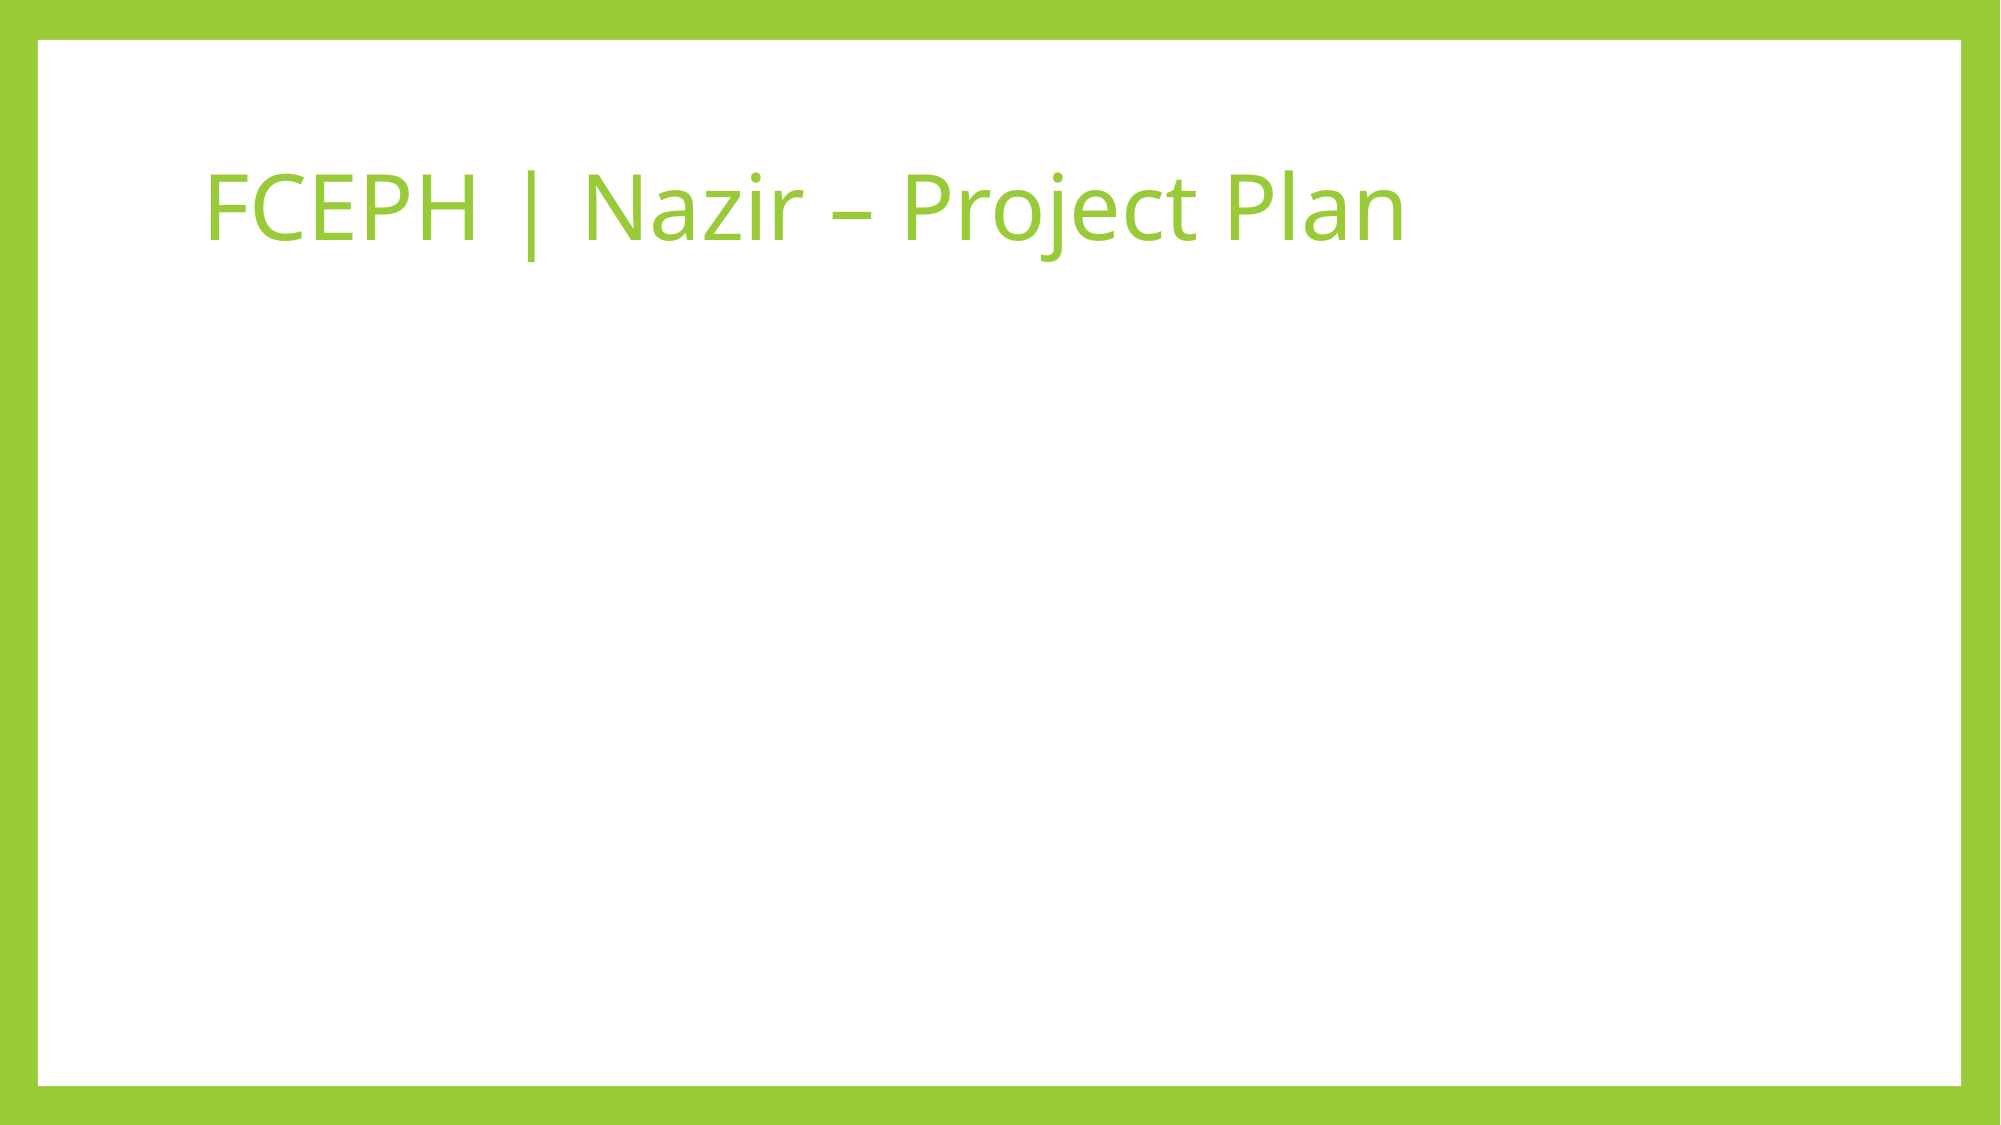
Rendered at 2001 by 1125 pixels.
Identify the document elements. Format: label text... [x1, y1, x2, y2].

title FCEPH | Nazir – Project Plan [187, 99, 1808, 323]
